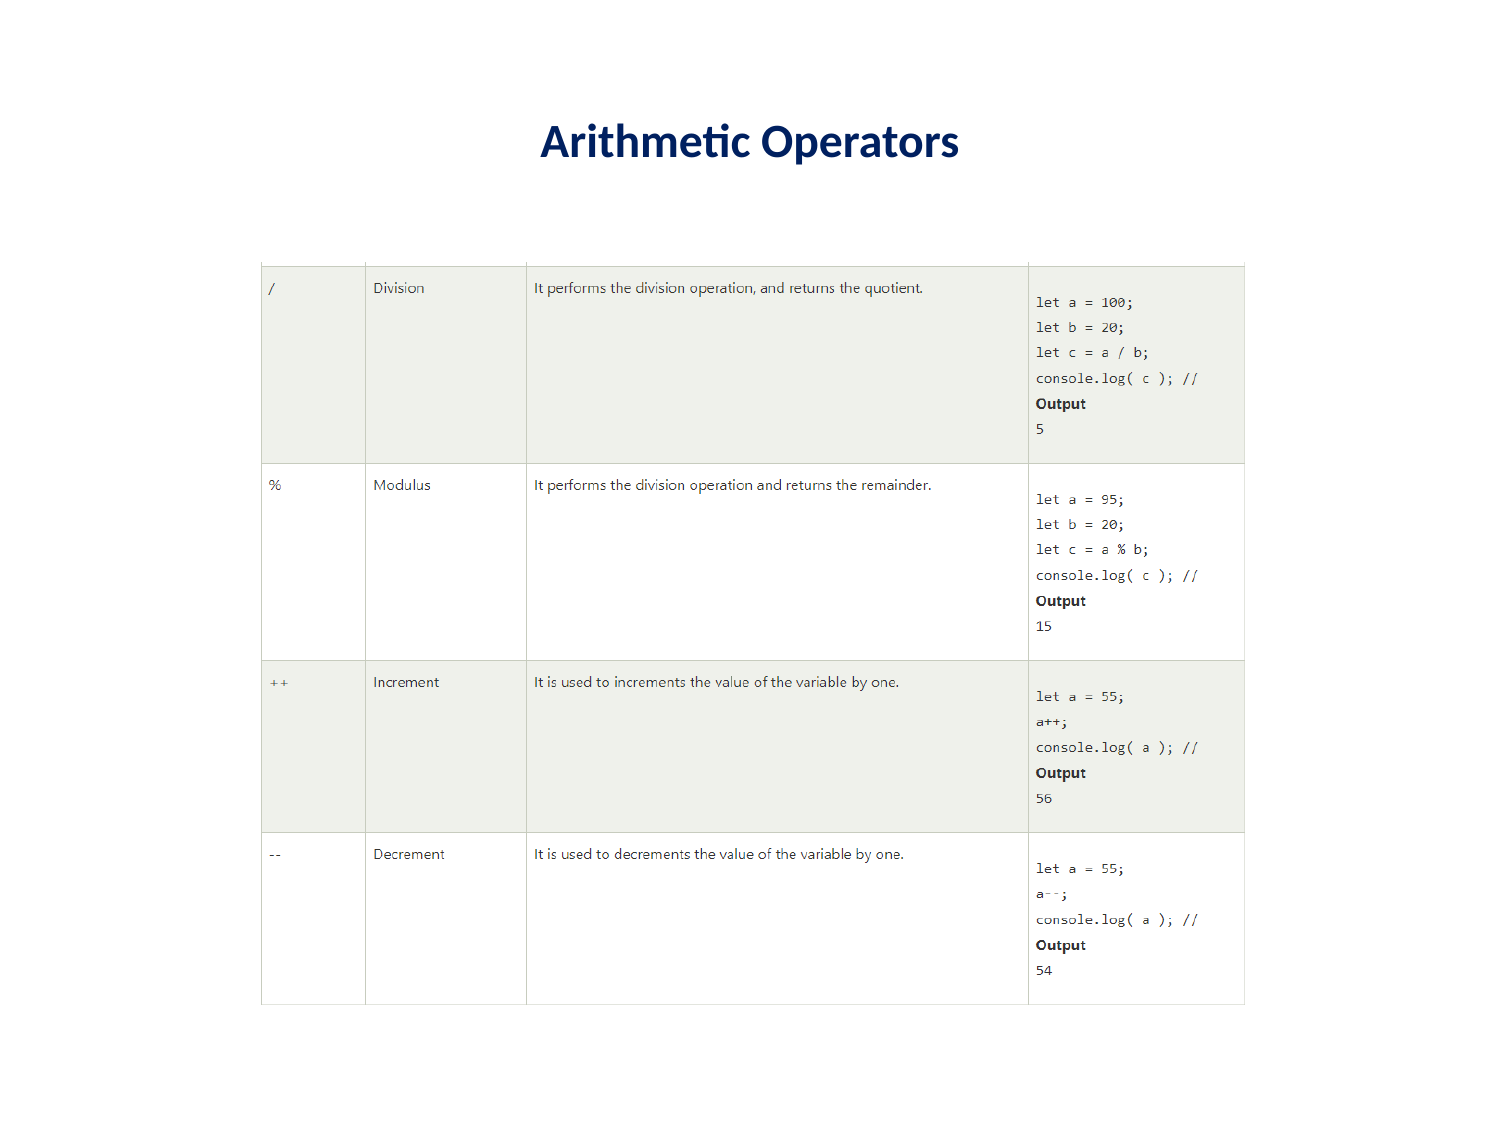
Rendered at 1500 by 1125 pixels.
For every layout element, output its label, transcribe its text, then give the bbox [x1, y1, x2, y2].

title Arithmetic Operators [75, 45, 1425, 233]
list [255, 262, 1245, 1006]
